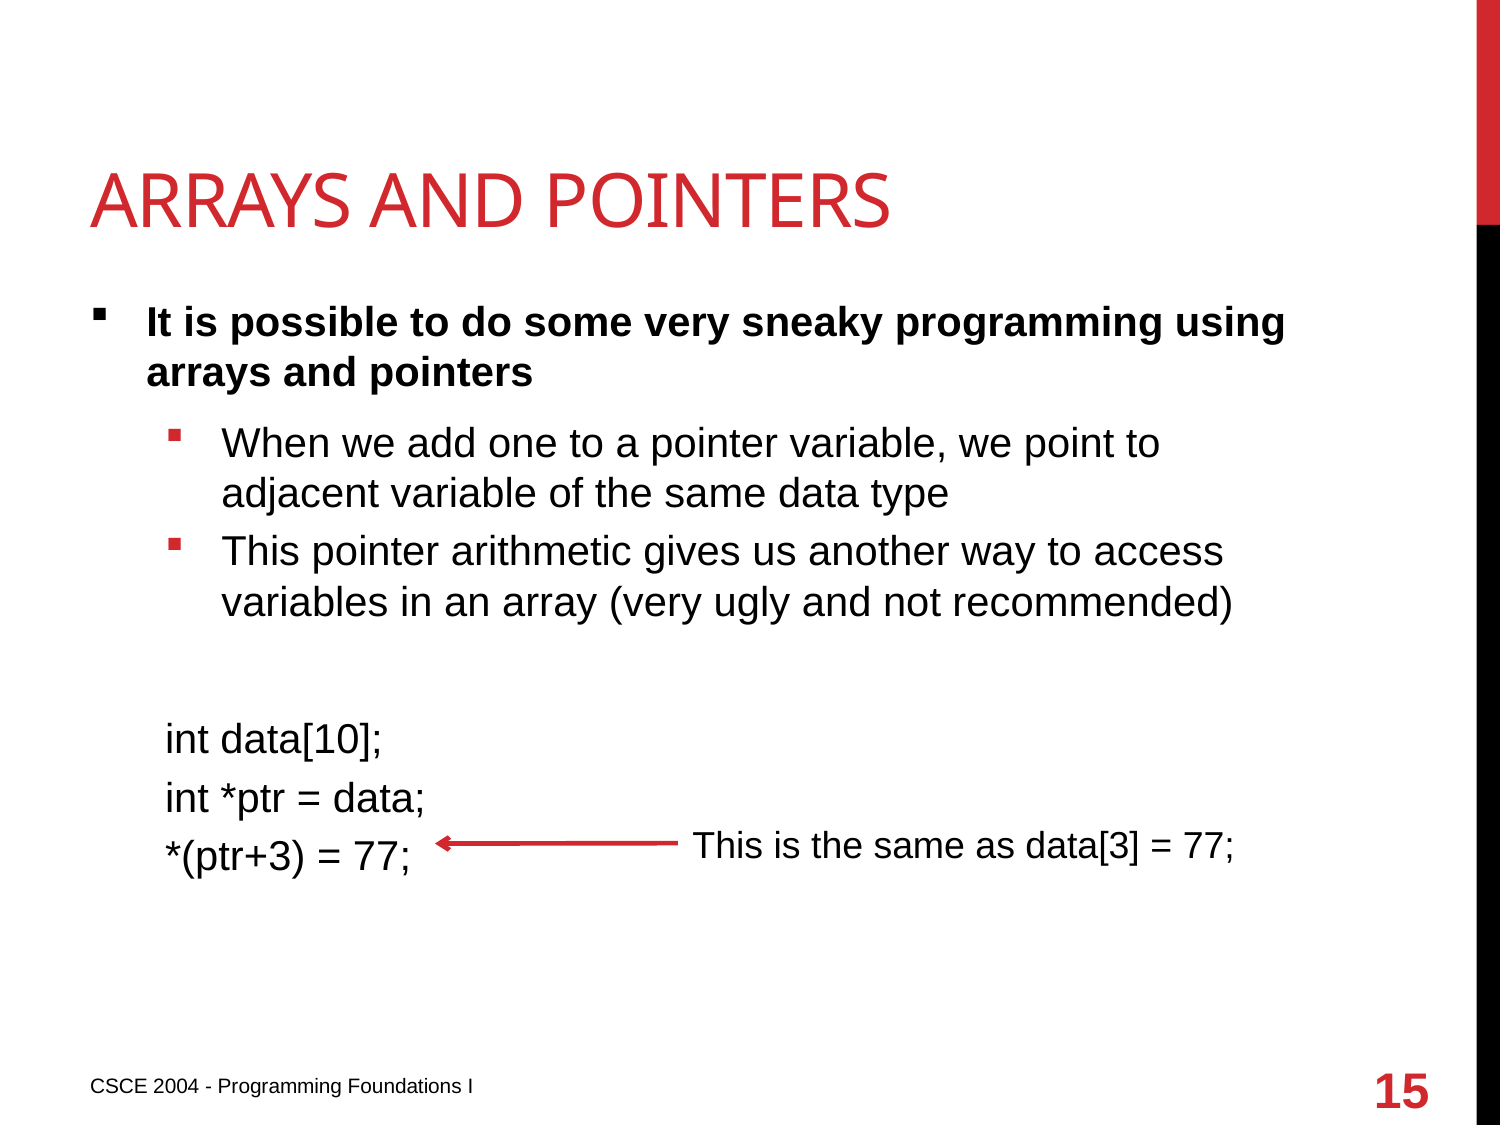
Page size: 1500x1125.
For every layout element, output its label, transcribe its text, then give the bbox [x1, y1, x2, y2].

list It is possible to do some very sneaky programming using arrays and pointers When we add one to a pointer variable, we point to adjacent variable of the same data type This pointer arithmetic gives us another way to access variables in an array (very ugly and not recommended) int data[10]; int *ptr = data; *(ptr+3) = 77; [75, 287, 1325, 1005]
footer CSCE 2004 - Programming Foundations I [75, 1065, 638, 1112]
text_box This is the same as data[3] = 77; [677, 813, 1294, 873]
title Arrays and pointers [75, 25, 1025, 250]
slide_number 15 [1358, 1058, 1471, 1119]
